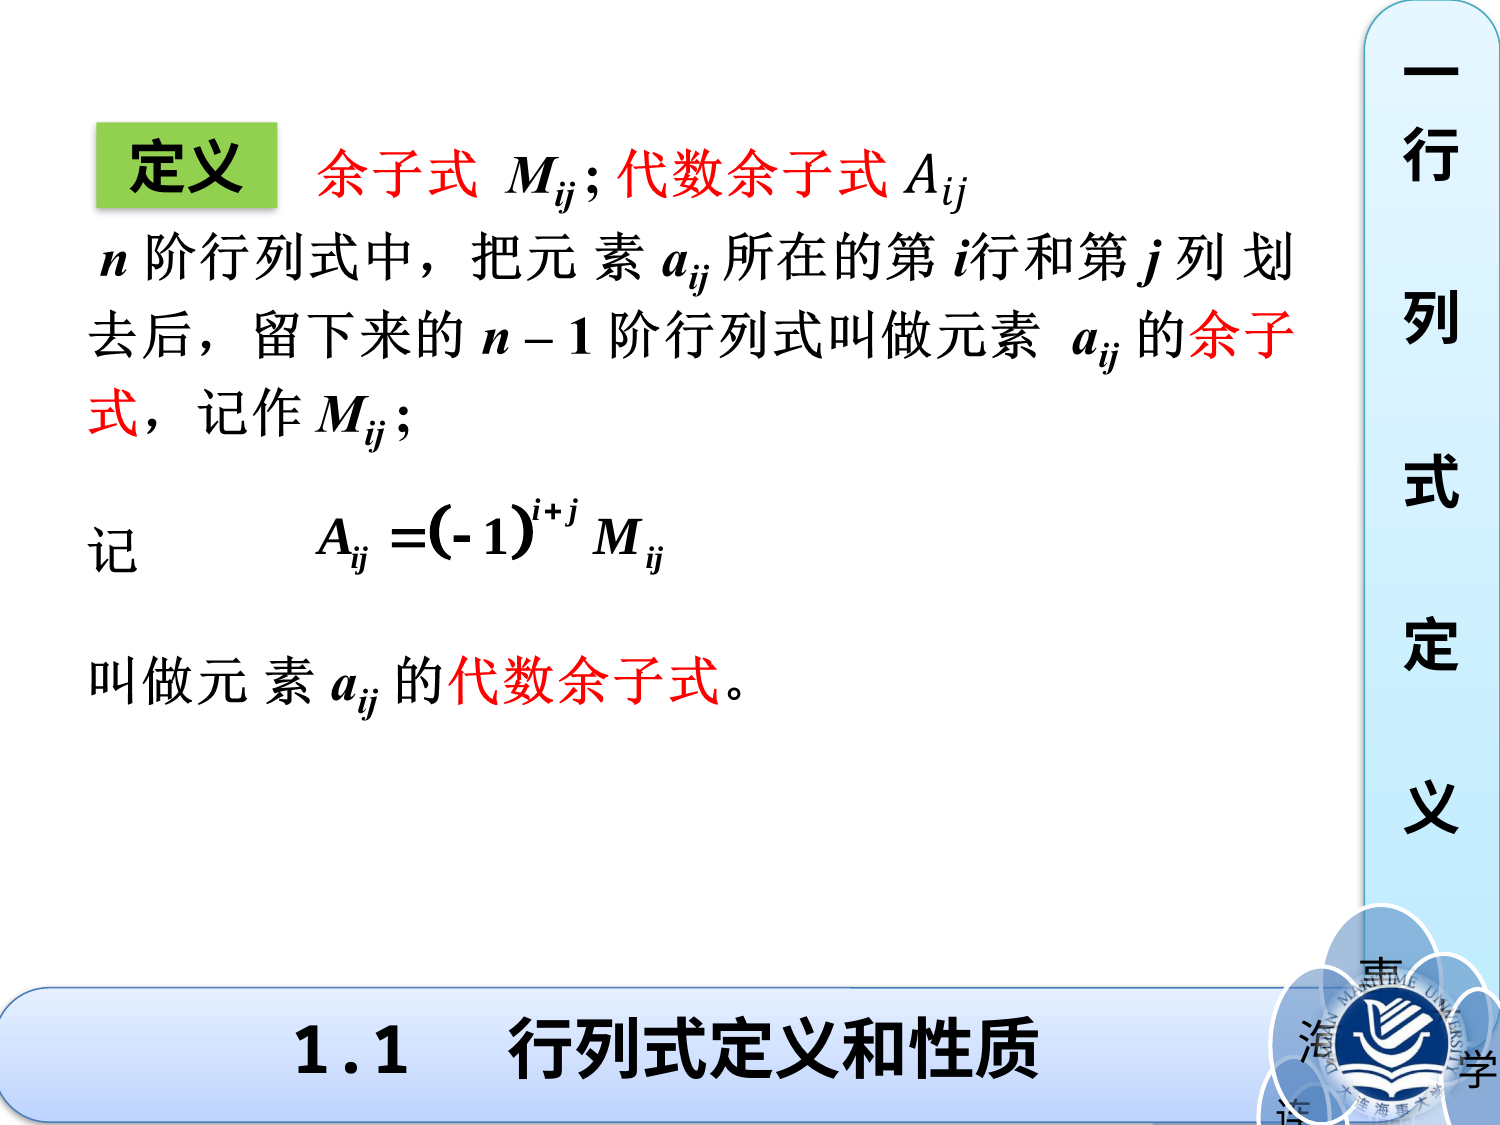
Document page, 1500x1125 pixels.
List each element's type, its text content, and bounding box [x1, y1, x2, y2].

text_box [70, 118, 1311, 791]
picture [1310, 960, 1481, 1114]
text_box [310, 491, 669, 582]
title 1.1 行列式定义和性质 [29, 999, 1305, 1095]
subtitle 一 行 列 式 定 义 [1387, 28, 1471, 918]
text_box 定义 [94, 120, 279, 210]
